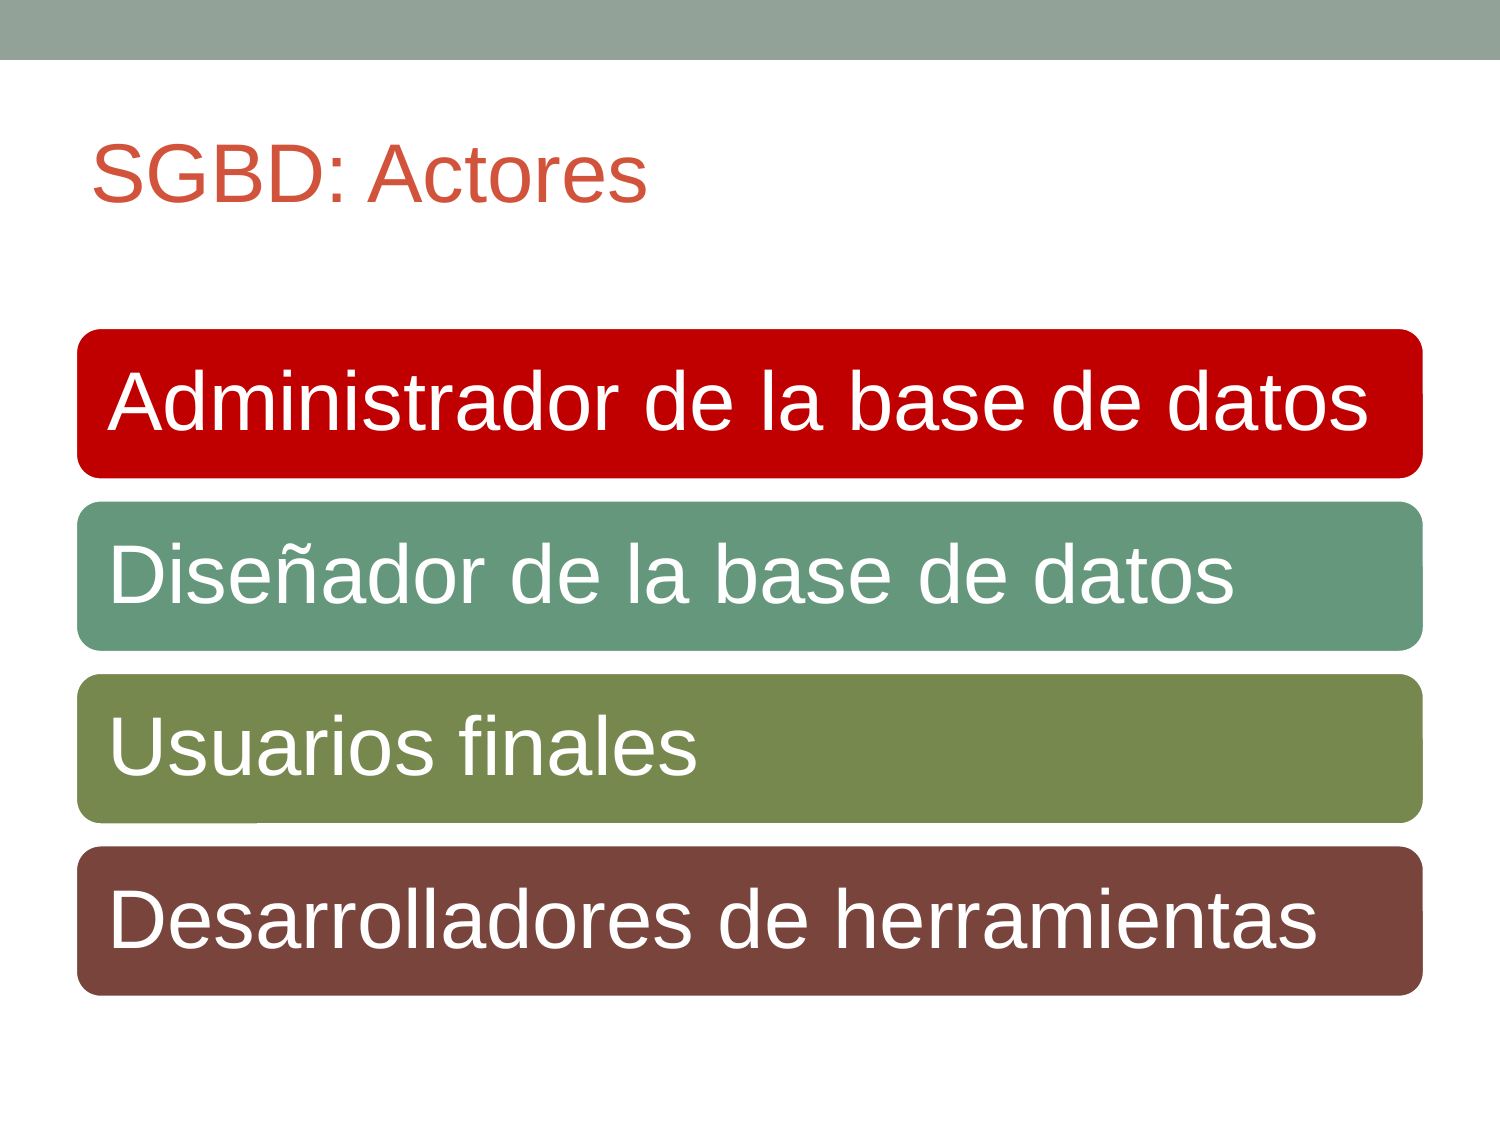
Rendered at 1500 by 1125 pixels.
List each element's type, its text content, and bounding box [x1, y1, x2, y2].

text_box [74, 326, 1426, 999]
title SGBD: Actores [75, 87, 1425, 250]
